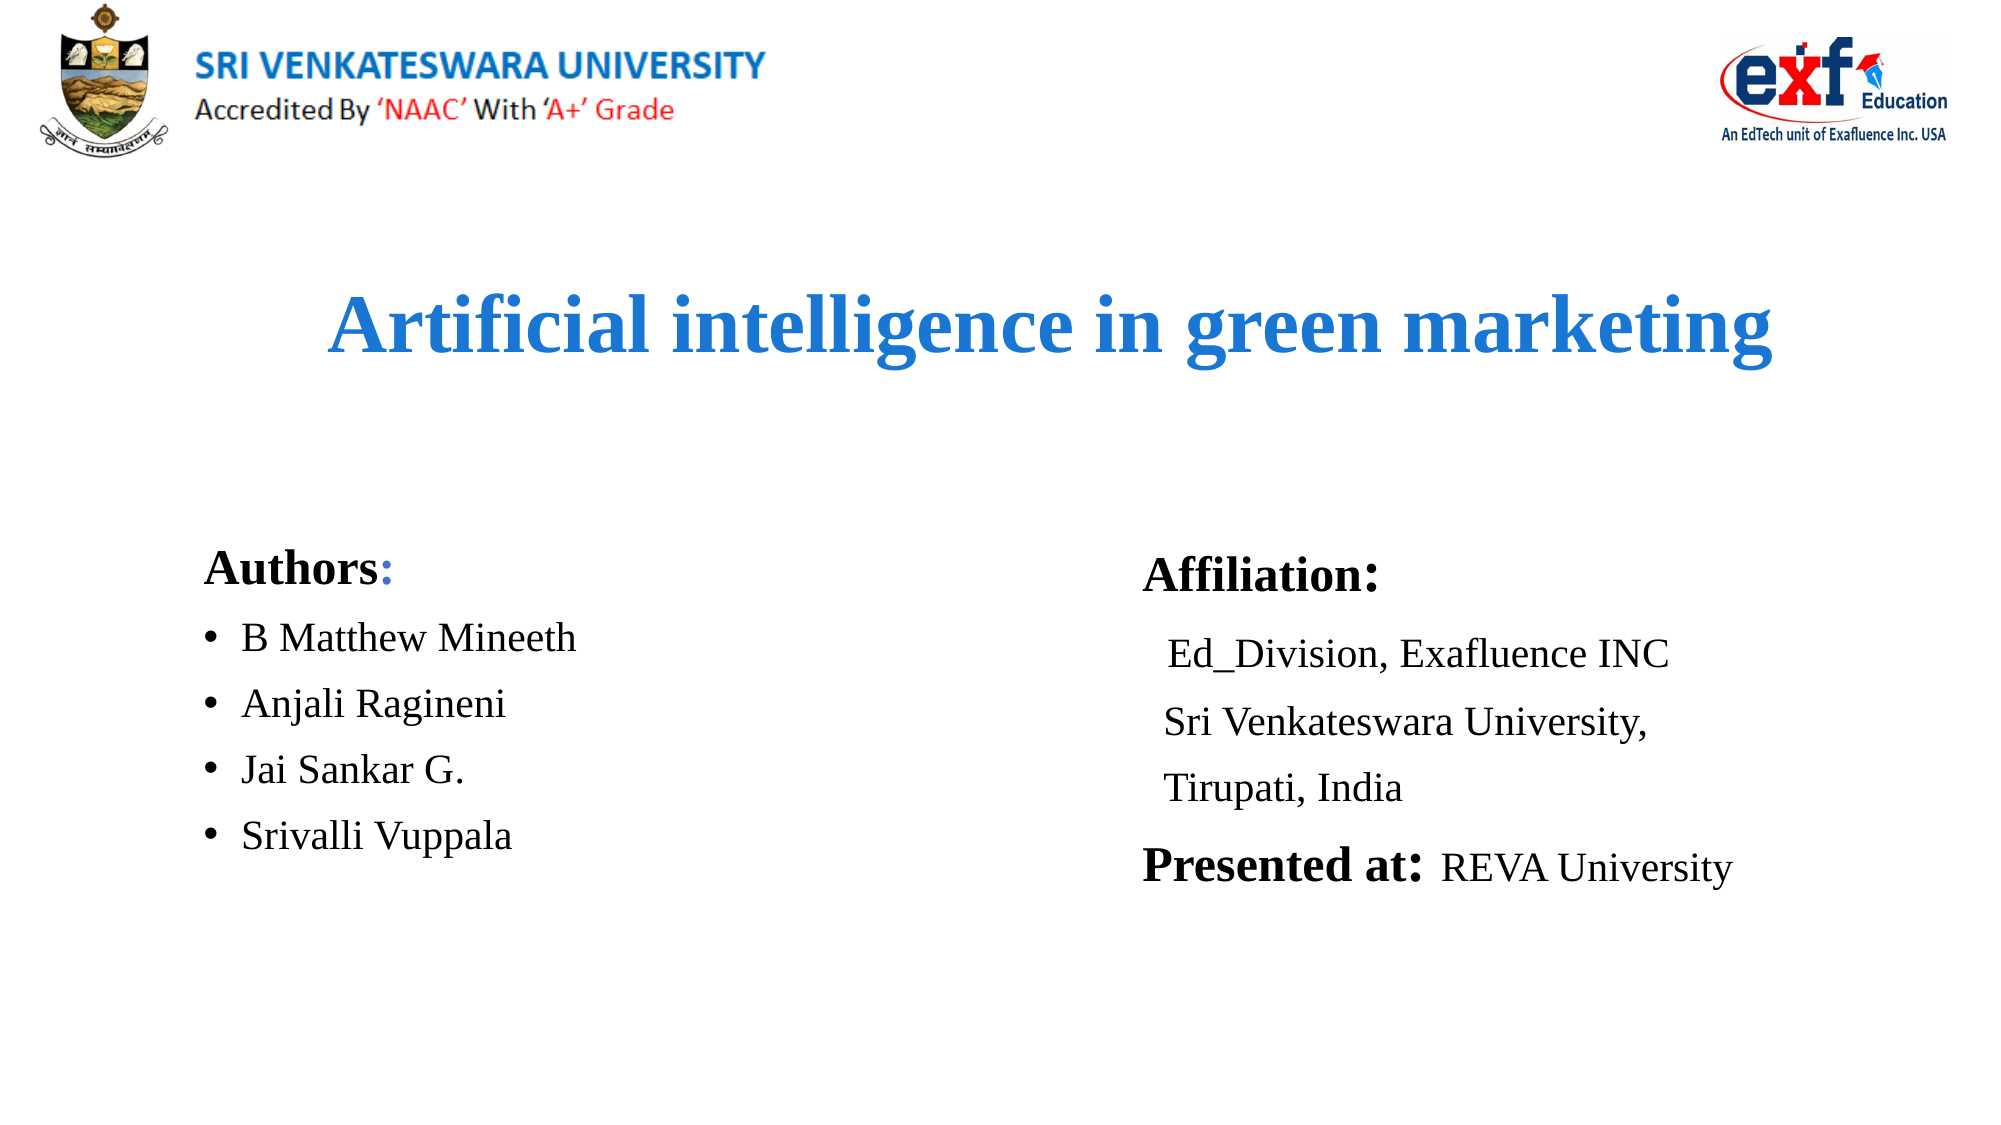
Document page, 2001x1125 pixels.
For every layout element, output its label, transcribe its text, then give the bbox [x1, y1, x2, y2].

picture [36, 0, 869, 160]
title Artificial intelligence in green marketing [188, 230, 1914, 422]
list Authors: B Matthew Mineeth Anjali Ragineni Jai Sankar G. Srivalli Vuppala [188, 533, 988, 1014]
picture [1720, 37, 1947, 143]
list Affiliation: Ed_Division, Exafluence INC Sri Venkateswara University, Tirupati, India Presented at: REVA University [1127, 533, 1947, 1014]
